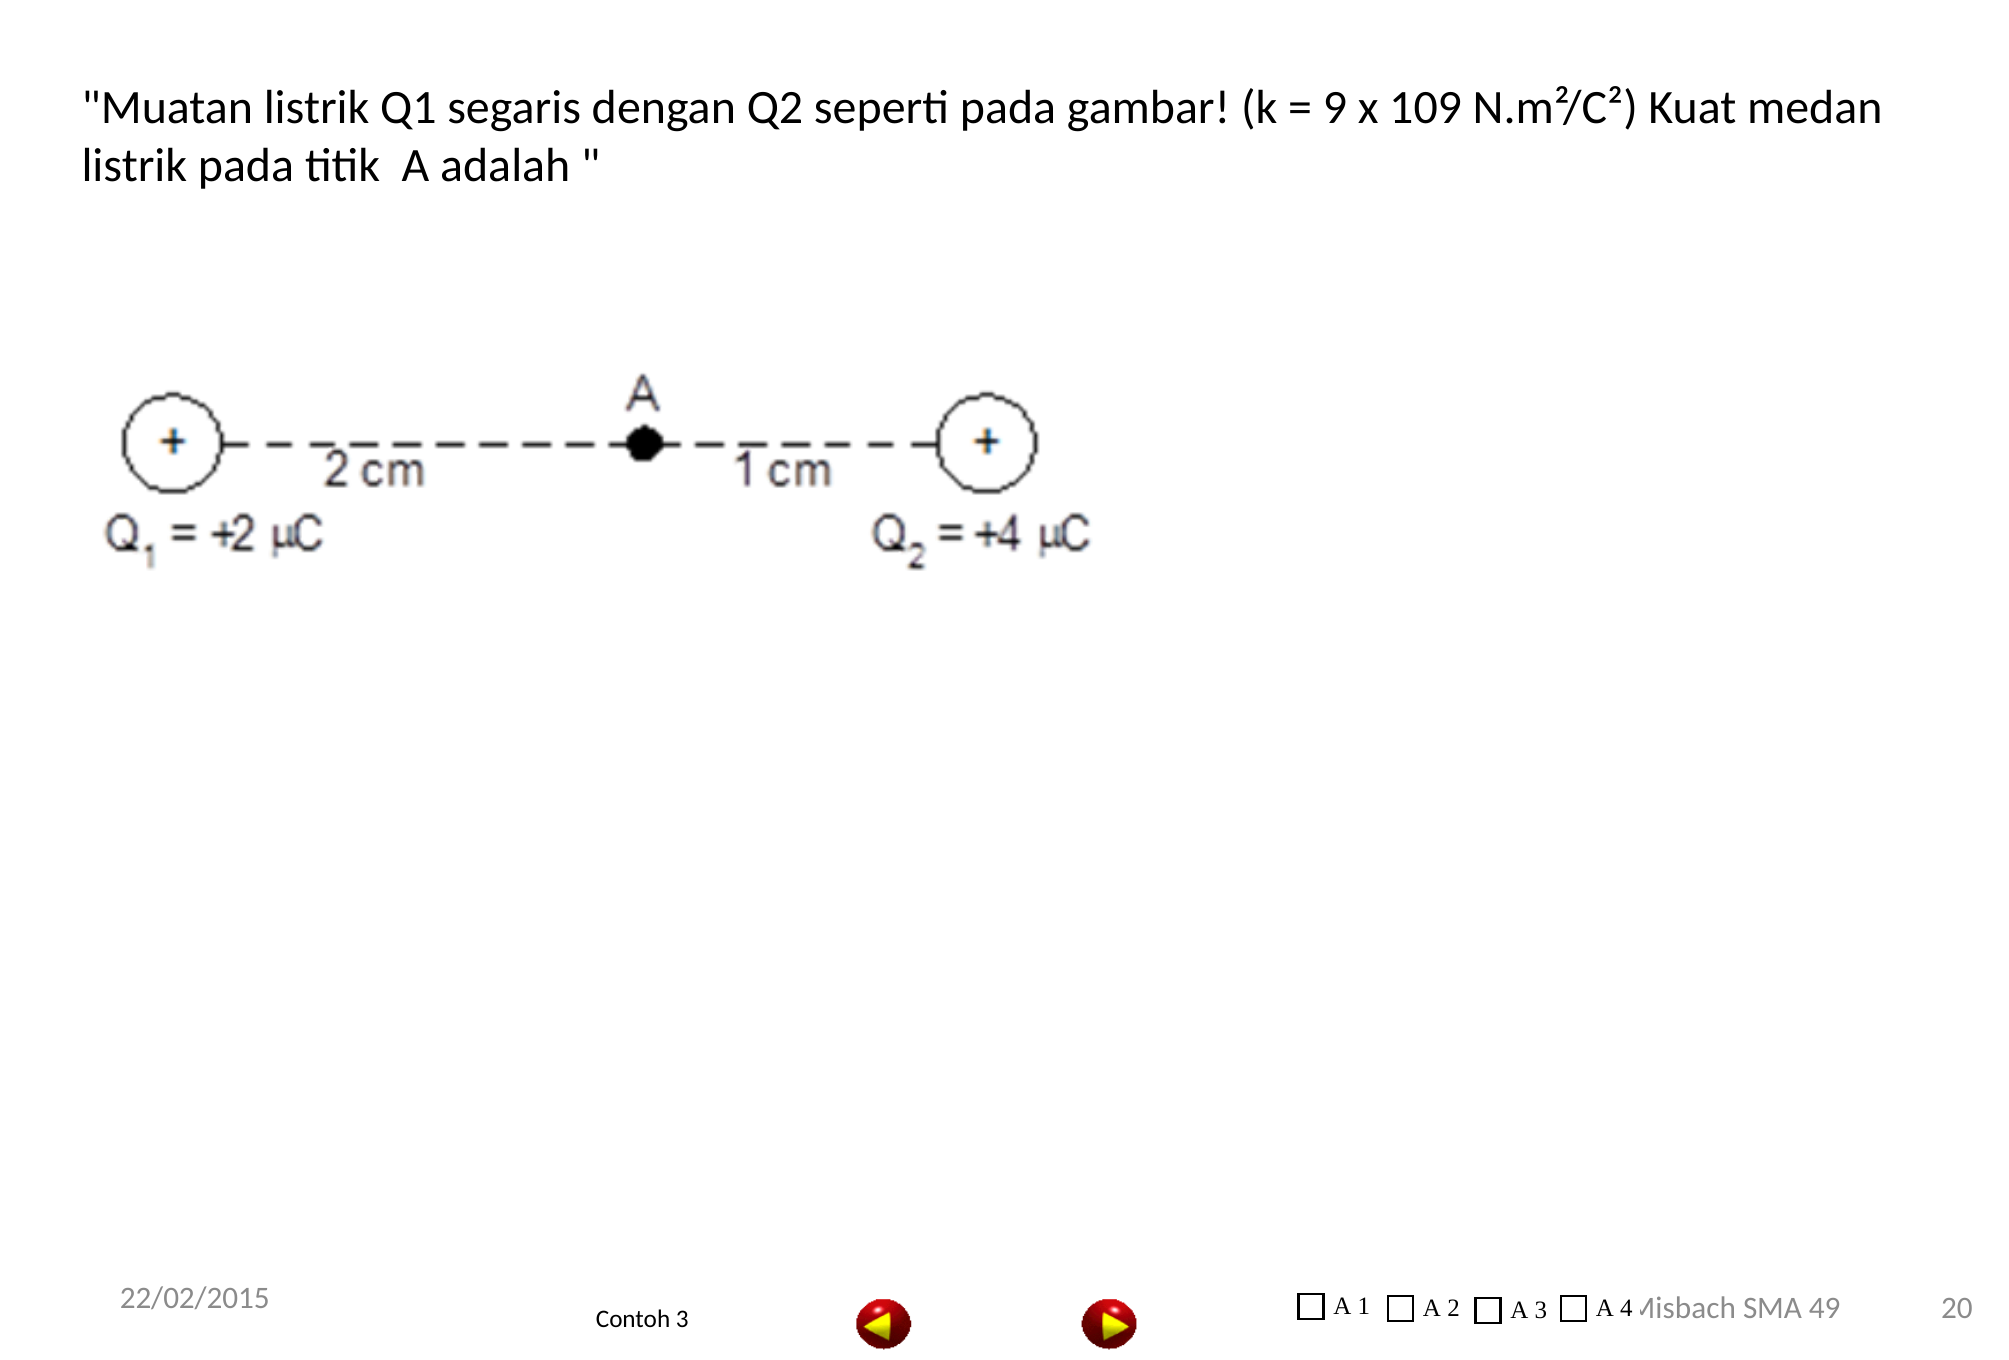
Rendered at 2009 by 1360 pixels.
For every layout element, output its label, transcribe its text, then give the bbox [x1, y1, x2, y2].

picture [62, 354, 1146, 595]
picture [847, 1297, 921, 1353]
picture [1072, 1297, 1146, 1353]
text_box "Muatan listrik Q1 segaris dengan Q2 seperti pada gambar! (k = 9 x 109 N.m²/C²) Kuat medan listrik pada titik A adalah " [66, 68, 1955, 199]
slide_number 20 [1910, 1269, 1992, 1342]
title Contoh 3 [567, 1292, 718, 1343]
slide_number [100, 1259, 305, 1332]
footer Misbach SMA 49 [1591, 1269, 1878, 1342]
